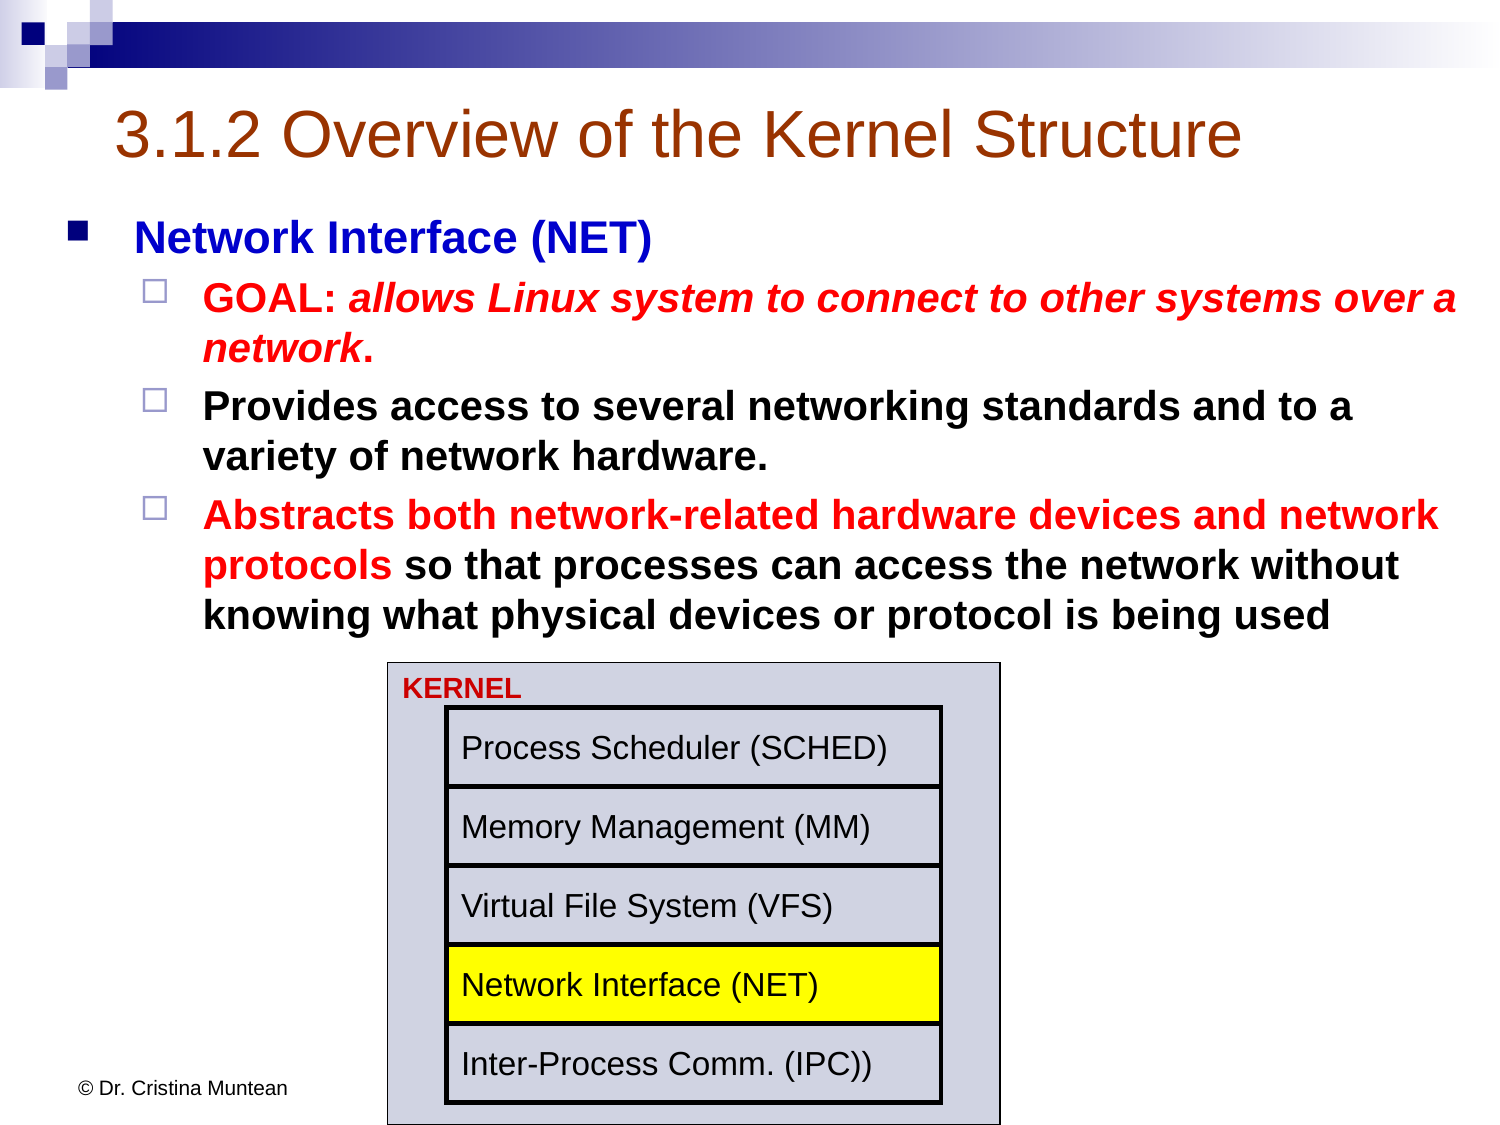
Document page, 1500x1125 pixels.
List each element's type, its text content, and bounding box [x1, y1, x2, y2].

list Network Interface (NET) GOAL: allows Linux system to connect to other systems over a network. Provides access to several networking standards and to a variety of network hardware. Abstracts both network-related hardware devices and network protocols so that processes can access the network without knowing what physical devices or protocol is being used [50, 200, 1475, 1000]
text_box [387, 662, 1001, 1125]
title 3.1.2 Overview of the Kernel Structure [99, 62, 1500, 200]
